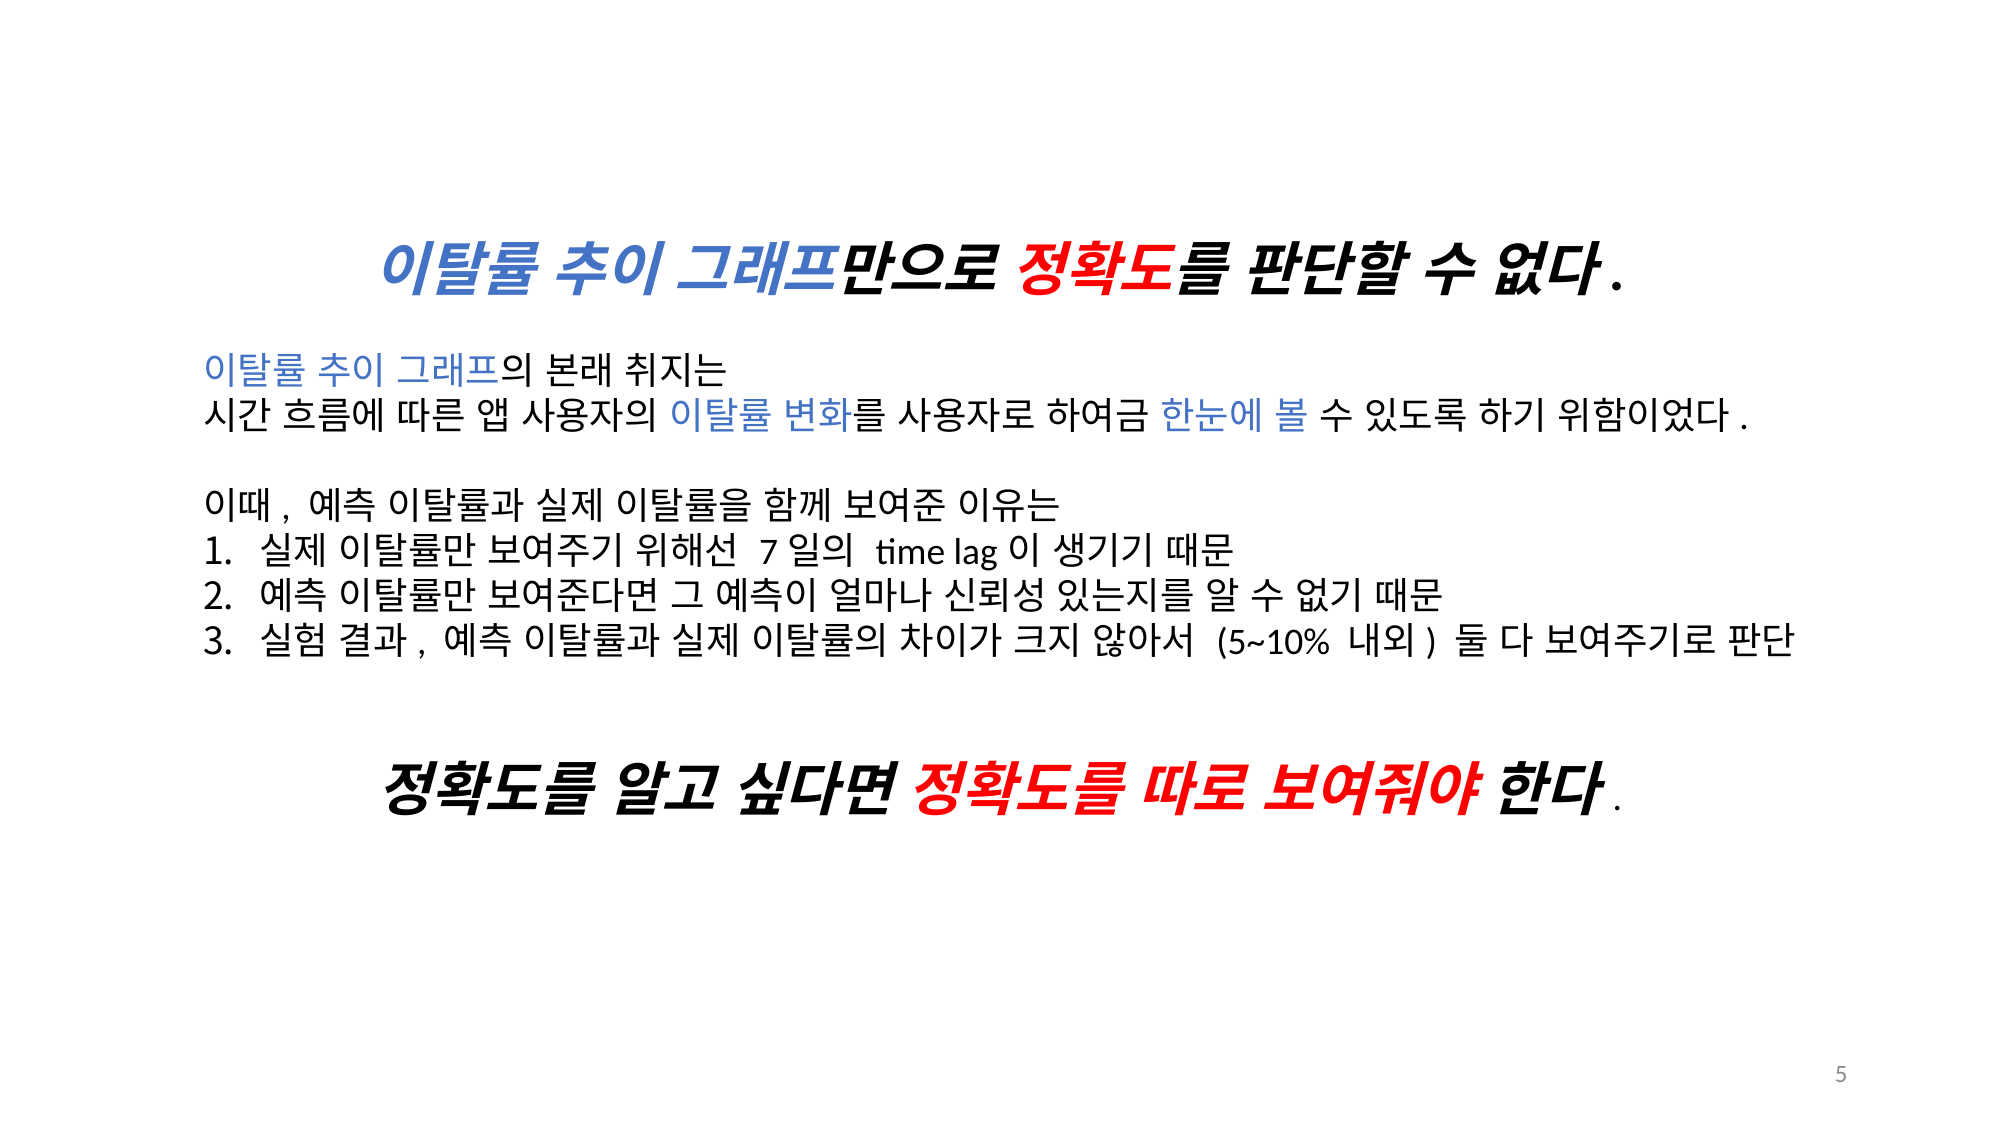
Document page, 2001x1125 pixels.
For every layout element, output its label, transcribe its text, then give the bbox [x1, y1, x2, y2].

slide_number 5 [1412, 1042, 1863, 1103]
text_box 이탈률 추이 그래프만으로 정확도를 판단할 수 없다. 이탈률 추이 그래프의 본래 취지는 시간 흐름에 따른 앱 사용자의 이탈률 변화를 사용자로 하여금 한눈에 볼 수 있도록 하기 위함이었다. 이때, 예측 이탈률과 실제 이탈률을 함께 보여준 이유는 실제 이탈률만 보여주기 위해선 7일의 time lag이 생기기 때문 예측 이탈률만 보여준다면 그 예측이 얼마나 신뢰성 있는지를 알 수 없기 때문 실험 결과, 예측 이탈률과 실제 이탈률의 차이가 크지 않아서 (5~10% 내외) 둘 다 보여주기로 판단 정확도를 알고 싶다면 정확도를 따로 보여줘야 한다. [188, 224, 1812, 830]
